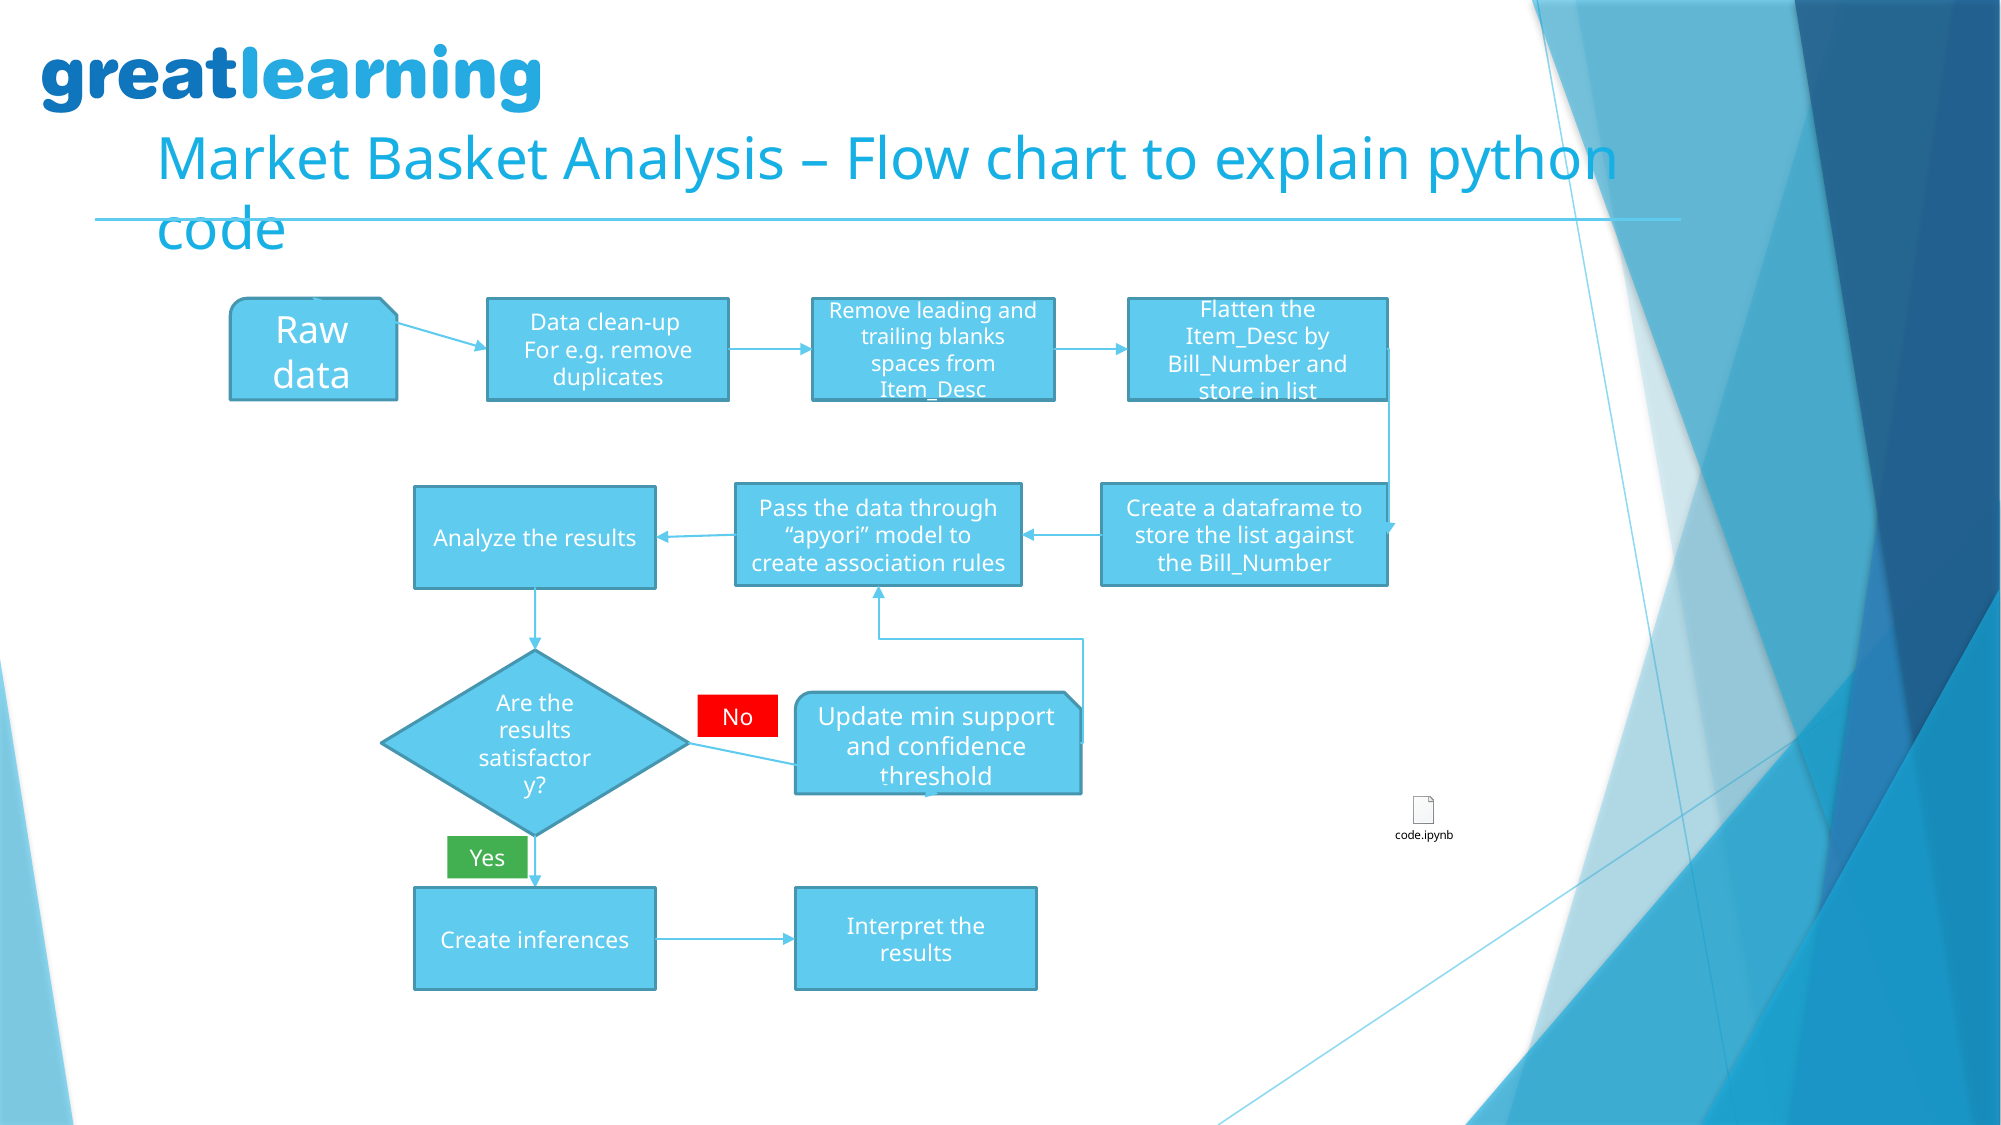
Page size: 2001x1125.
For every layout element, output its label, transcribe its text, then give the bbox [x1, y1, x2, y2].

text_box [1387, 794, 1461, 847]
text_box Market Basket Analysis – Flow chart to explain python code [141, 114, 1724, 269]
picture [33, 0, 547, 201]
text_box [229, 297, 1391, 991]
